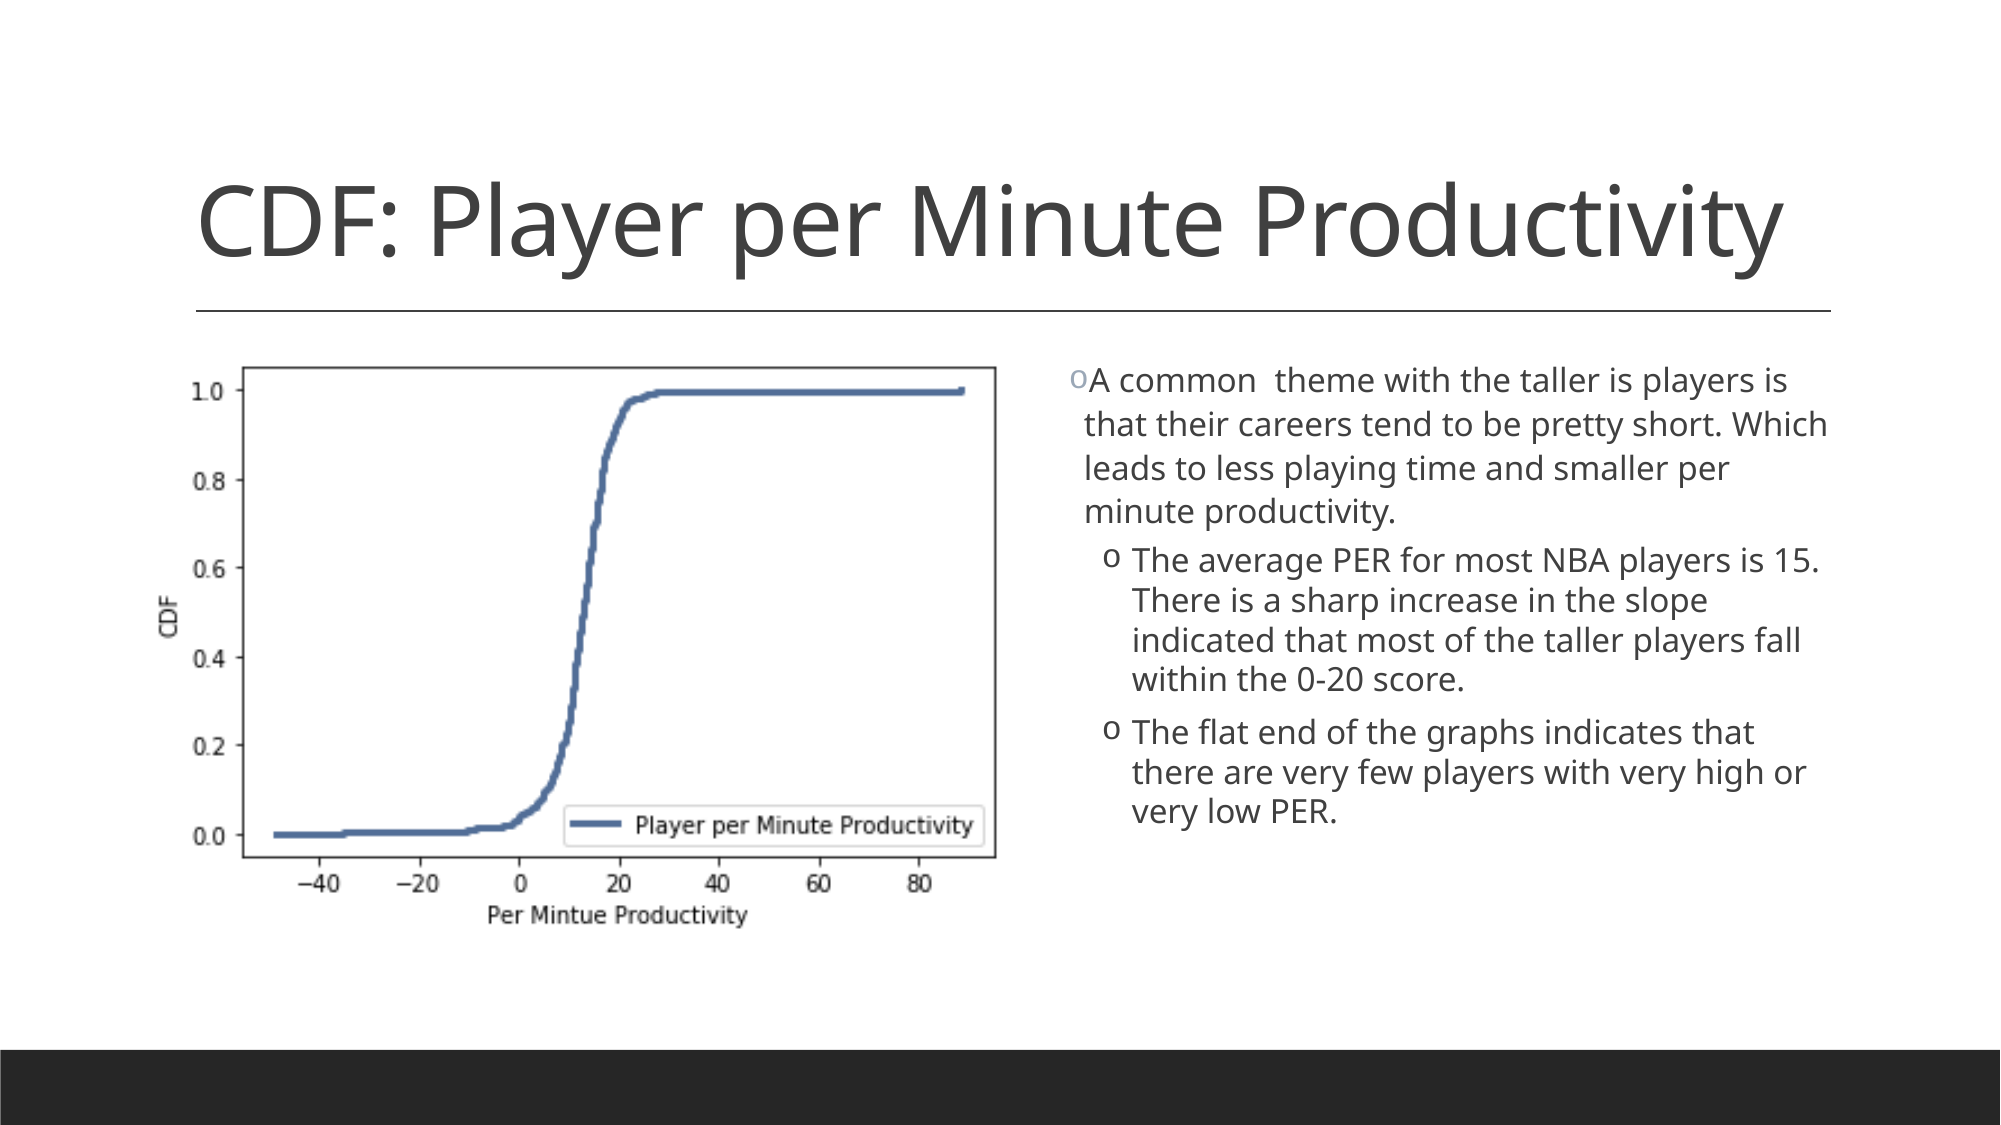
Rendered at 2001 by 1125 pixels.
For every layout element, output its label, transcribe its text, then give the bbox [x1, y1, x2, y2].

title CDF: Player per Minute Productivity [180, 47, 1830, 285]
list A common theme with the taller is players is that their careers tend to be pretty short. Which leads to less playing time and smaller per minute productivity. The average PER for most NBA players is 15. There is a sharp increase in the slope indicated that most of the taller players fall within the 0-20 score. The flat end of the graphs indicates that there are very few players with very high or very low PER. [1068, 347, 1830, 963]
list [146, 347, 1024, 941]
